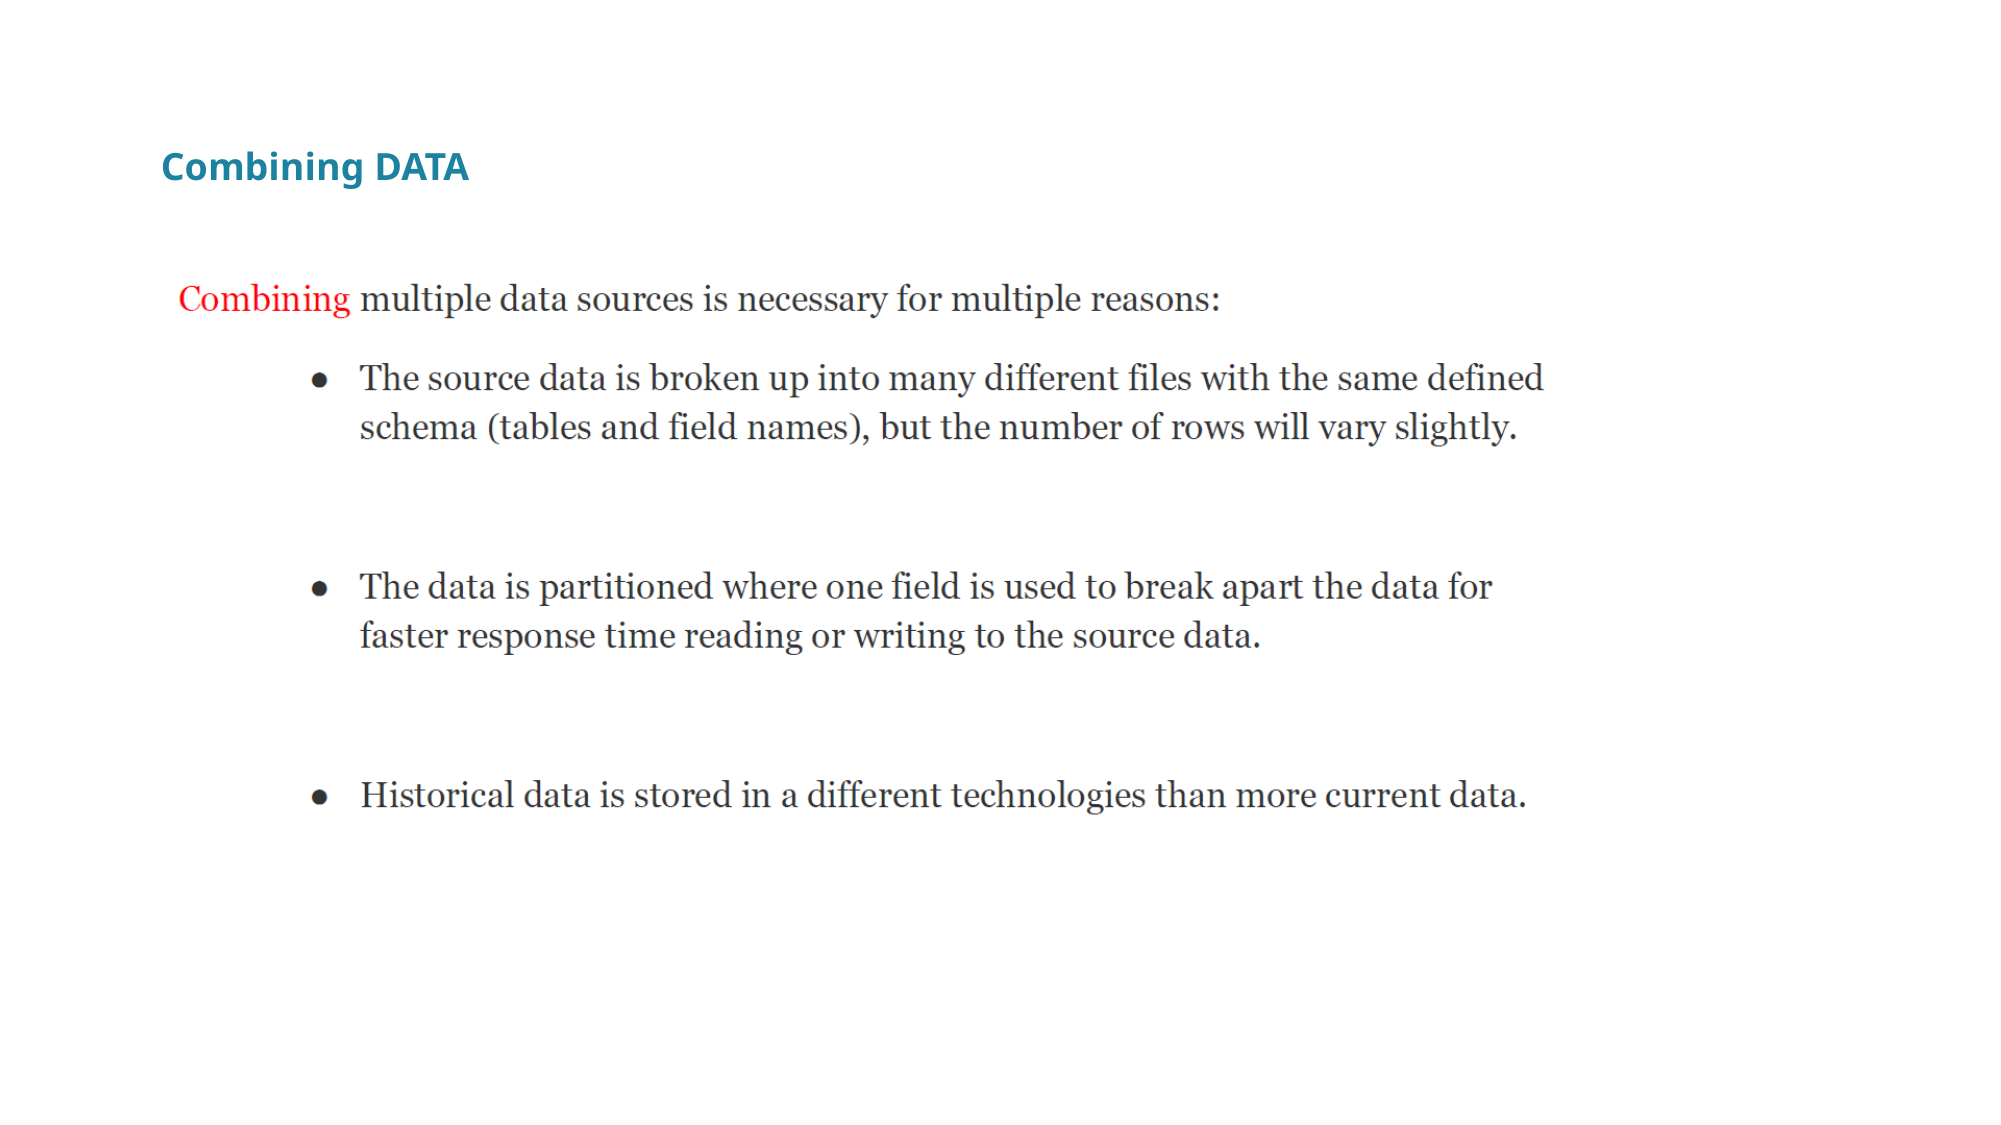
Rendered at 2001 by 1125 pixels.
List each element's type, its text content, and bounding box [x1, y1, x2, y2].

text_box Combining DATA [146, 135, 1147, 196]
picture [29, 218, 1574, 960]
